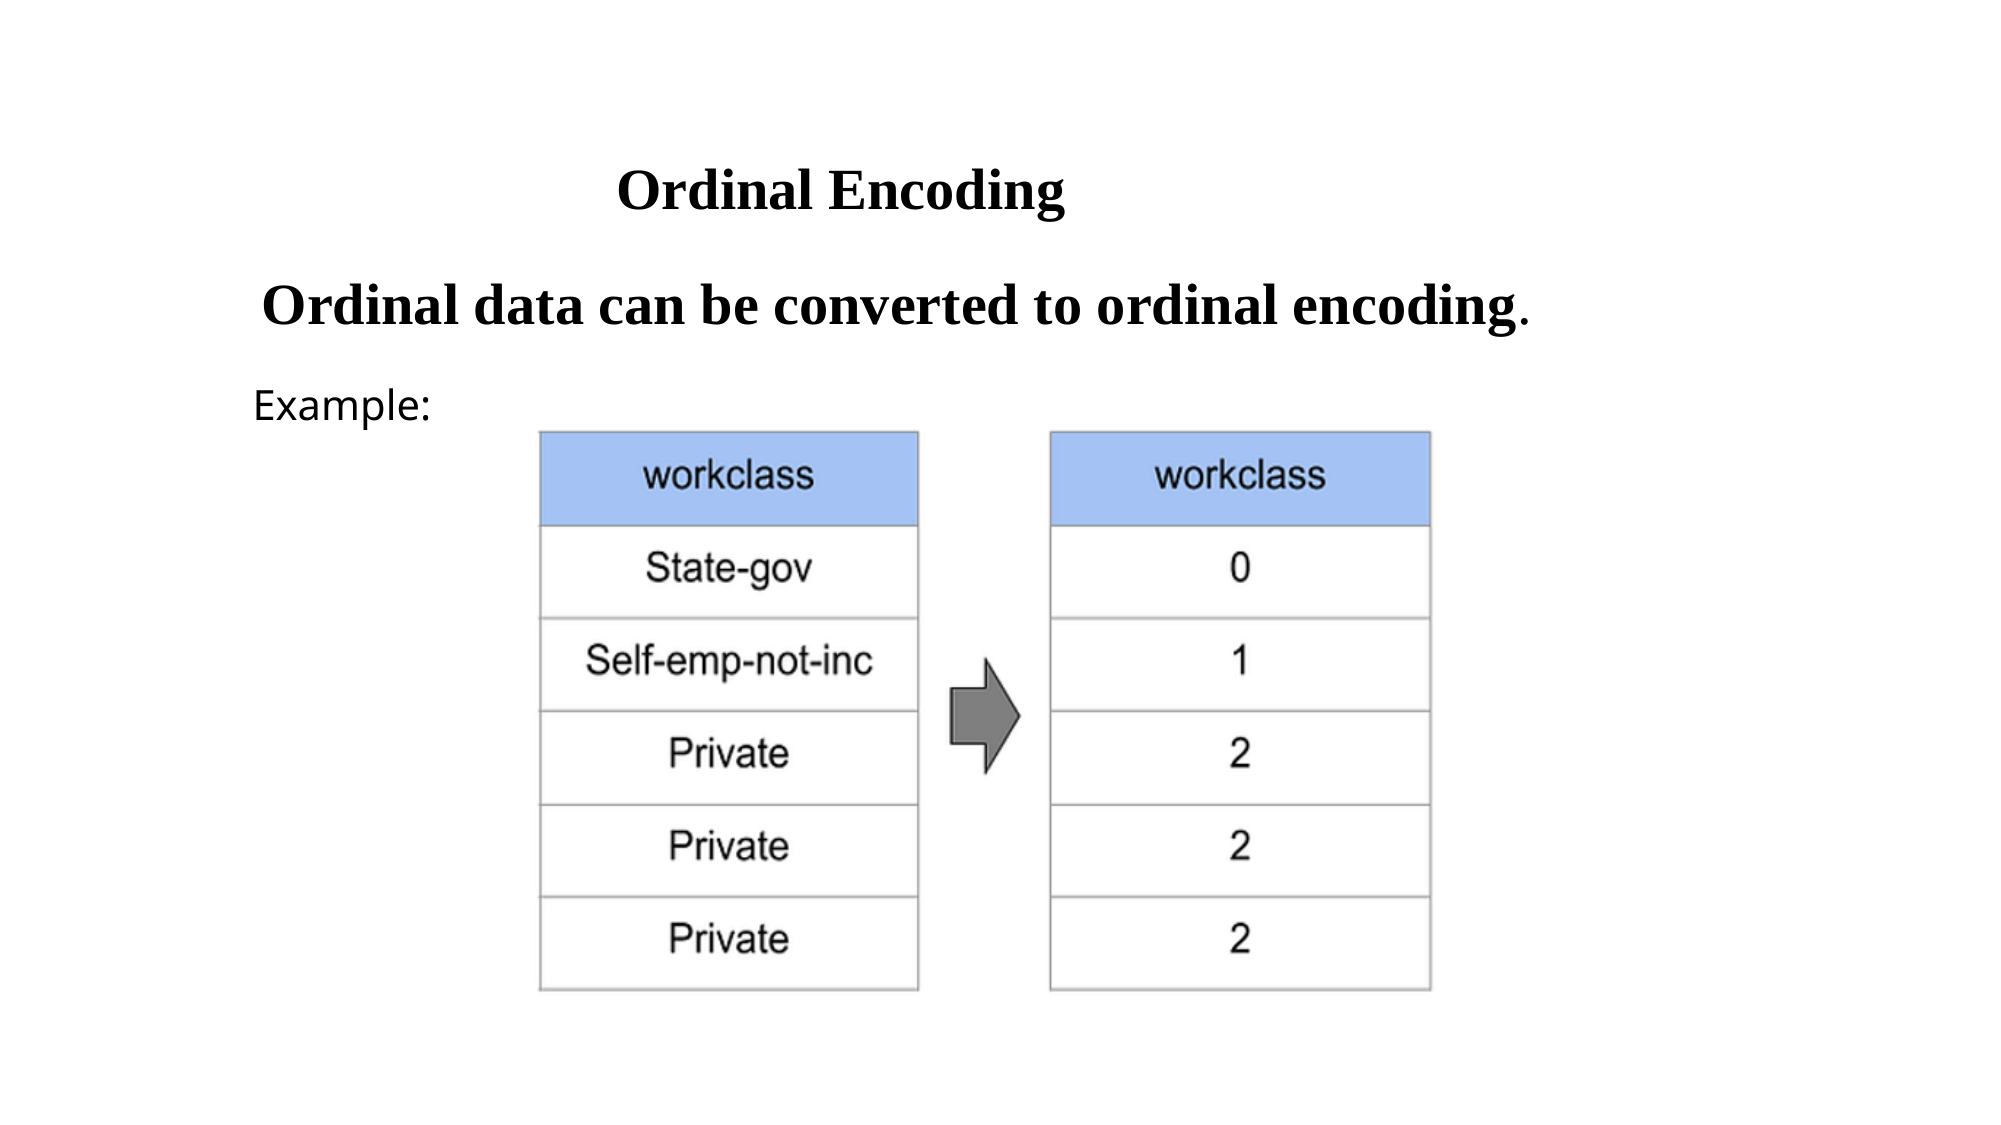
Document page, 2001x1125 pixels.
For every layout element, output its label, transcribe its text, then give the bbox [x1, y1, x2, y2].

text_box Ordinal data can be converted to ordinal encoding. Example: [237, 236, 1963, 455]
title Ordinal Encoding [94, 81, 1820, 300]
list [535, 413, 1444, 998]
